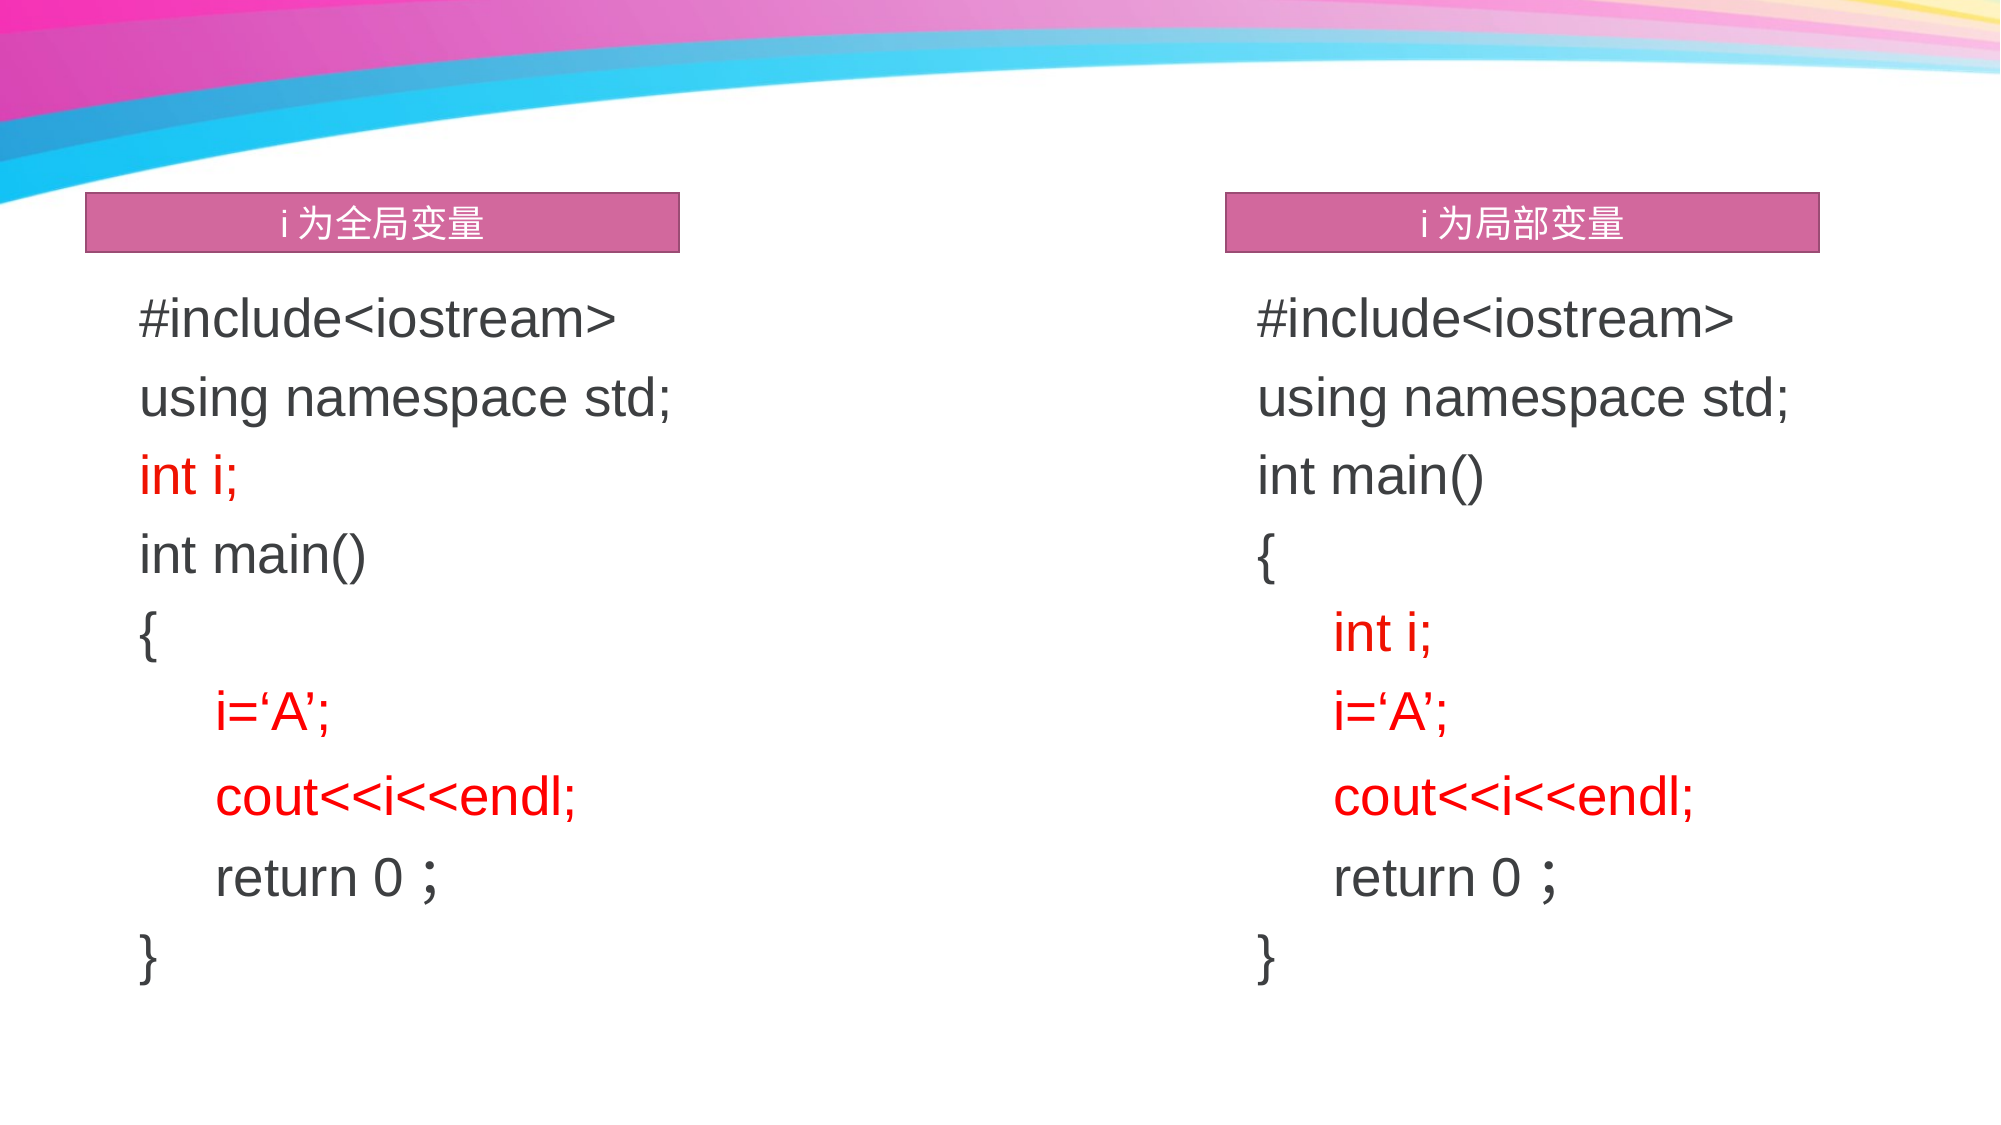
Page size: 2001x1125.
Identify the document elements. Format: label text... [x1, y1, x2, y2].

text_box i为局部变量 [1225, 192, 1820, 253]
list #include<iostream> using namespace std; int i; int main() { i=‘A’; cout<<i<<endl; return 0； } [124, 282, 807, 1001]
text_box i为全局变量 [85, 192, 680, 253]
picture [0, 0, 2000, 637]
text_box #include<iostream> using namespace std; int main() { int i; i=‘A’; cout<<i<<endl; return 0； } [1242, 282, 1925, 1001]
